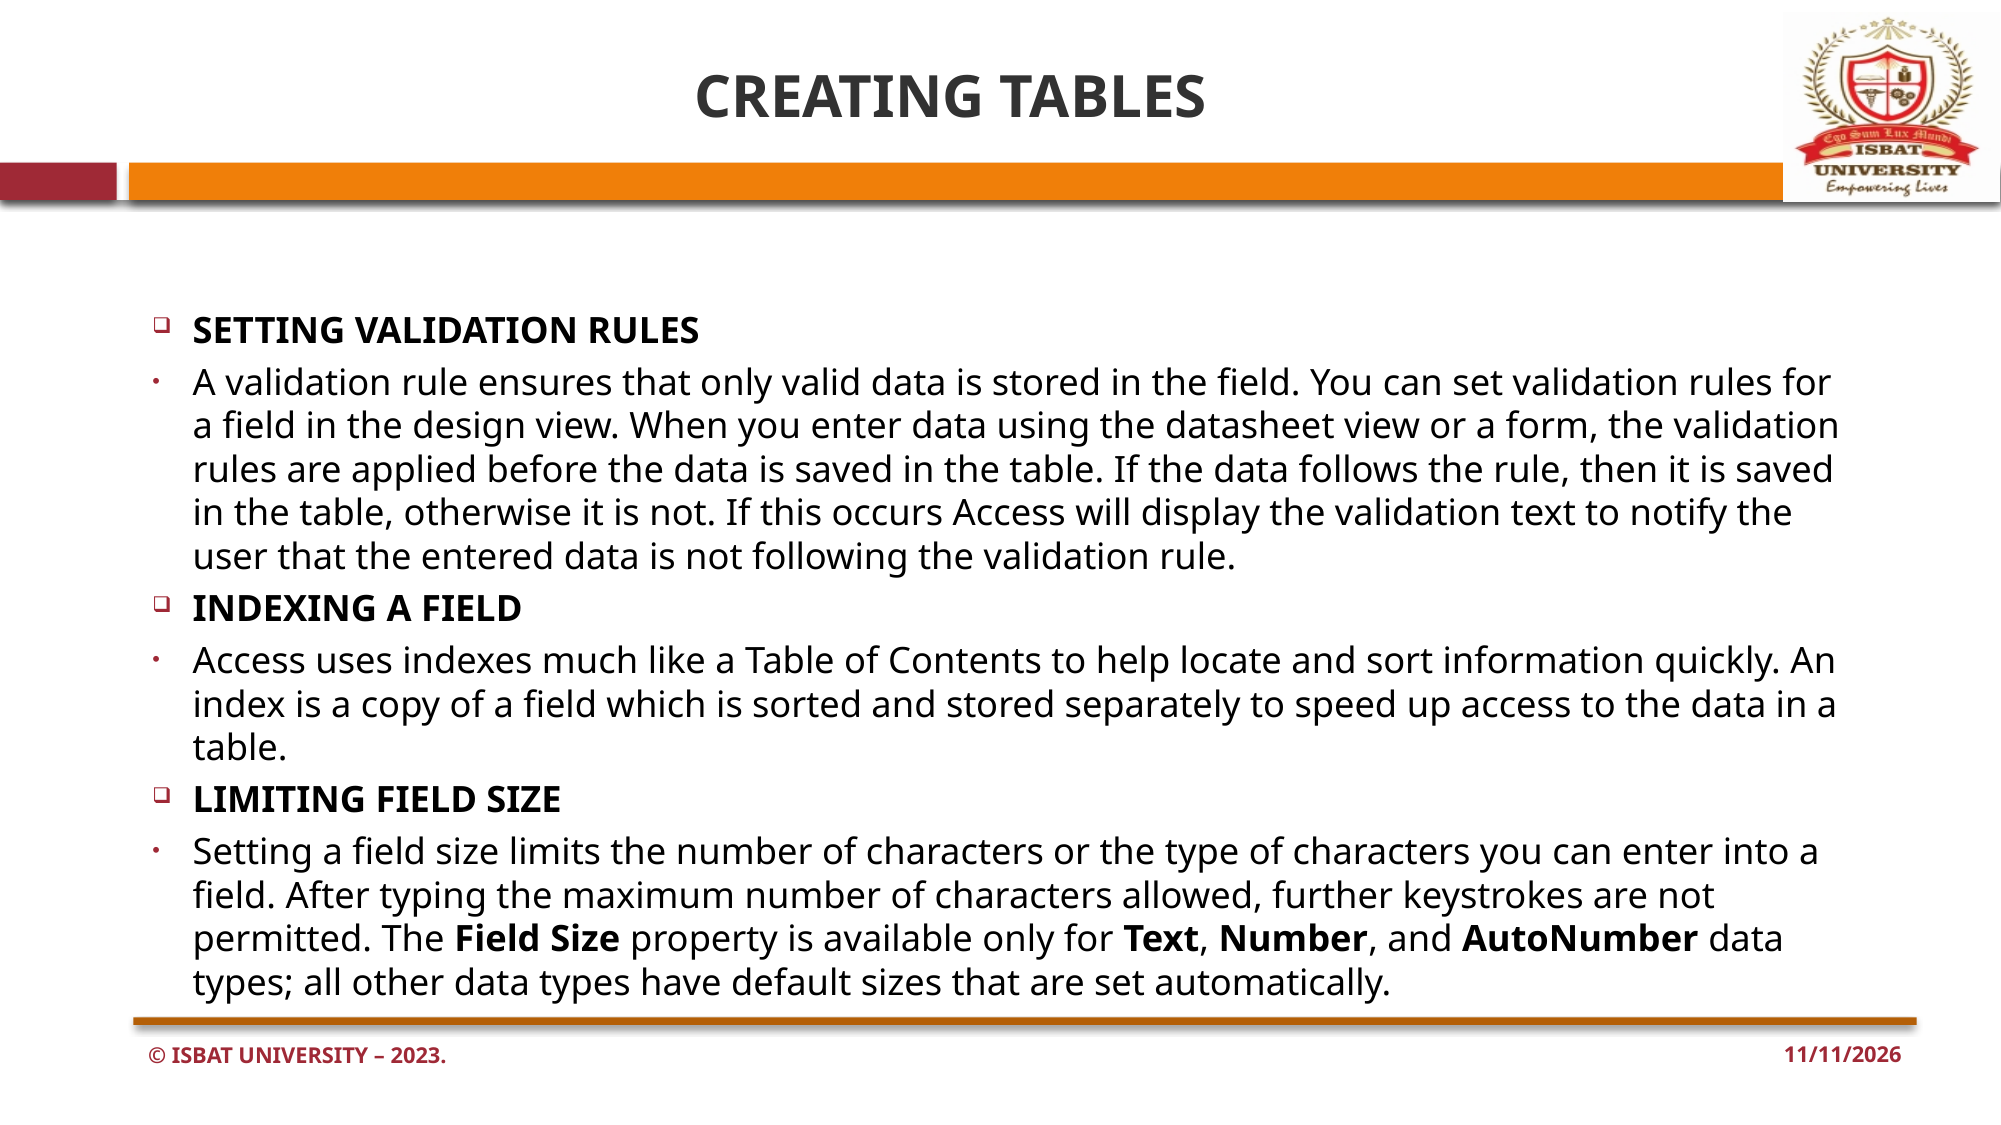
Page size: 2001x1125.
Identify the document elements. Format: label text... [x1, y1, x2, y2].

list SETTING VALIDATION RULES A validation rule ensures that only valid data is stored in the field. You can set validation rules for a field in the design view. When you enter data using the datasheet view or a form, the validation rules are applied before the data is saved in the table. If the data follows the rule, then it is saved in the table, otherwise it is not. If this occurs Access will display the validation text to notify the user that the entered data is not following the validation rule. INDEXING A FIELD Access uses indexes much like a Table of Contents to help locate and sort information quickly. An index is a copy of a field which is sorted and stored separately to speed up access to the data in a table. LIMITING FIELD SIZE Setting a field size limits the number of characters or the type of characters you can enter into a field. After typing the maximum number of characters allowed, further keystrokes are not permitted. The Field Size property is available only for Text, Number, and AutoNumber data types; all other data types have default sizes that are set automatically. [137, 299, 1863, 1014]
title CREATING TABLES [133, 24, 1784, 163]
picture [1783, 12, 2000, 202]
